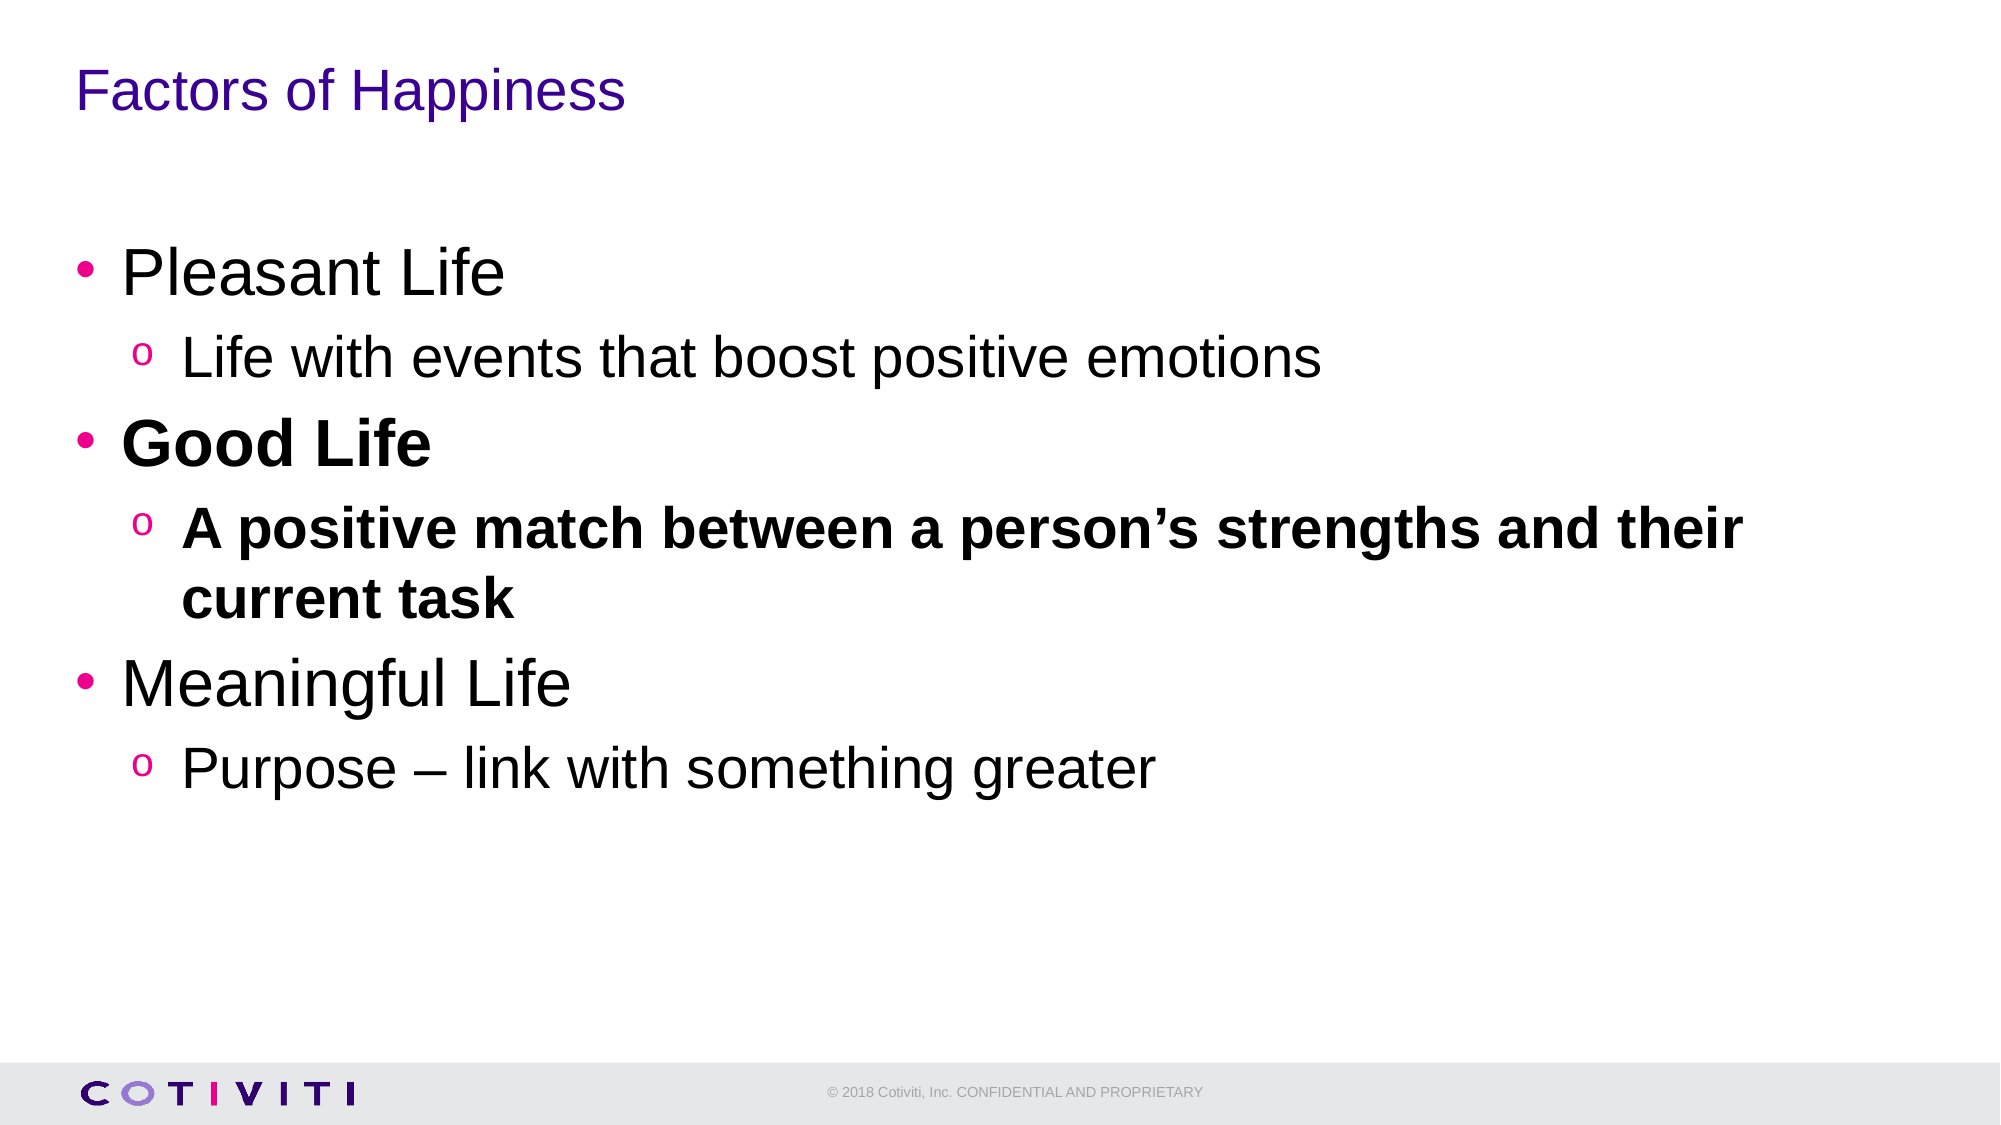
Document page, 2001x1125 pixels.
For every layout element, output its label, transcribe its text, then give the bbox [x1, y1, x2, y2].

title Factors of Happiness [75, 59, 1925, 210]
list Pleasant Life Life with events that boost positive emotions Good Life A positive match between a person’s strengths and their current task Meaningful Life Purpose – link with something greater [75, 228, 1925, 1014]
picture [75, 1066, 369, 1119]
